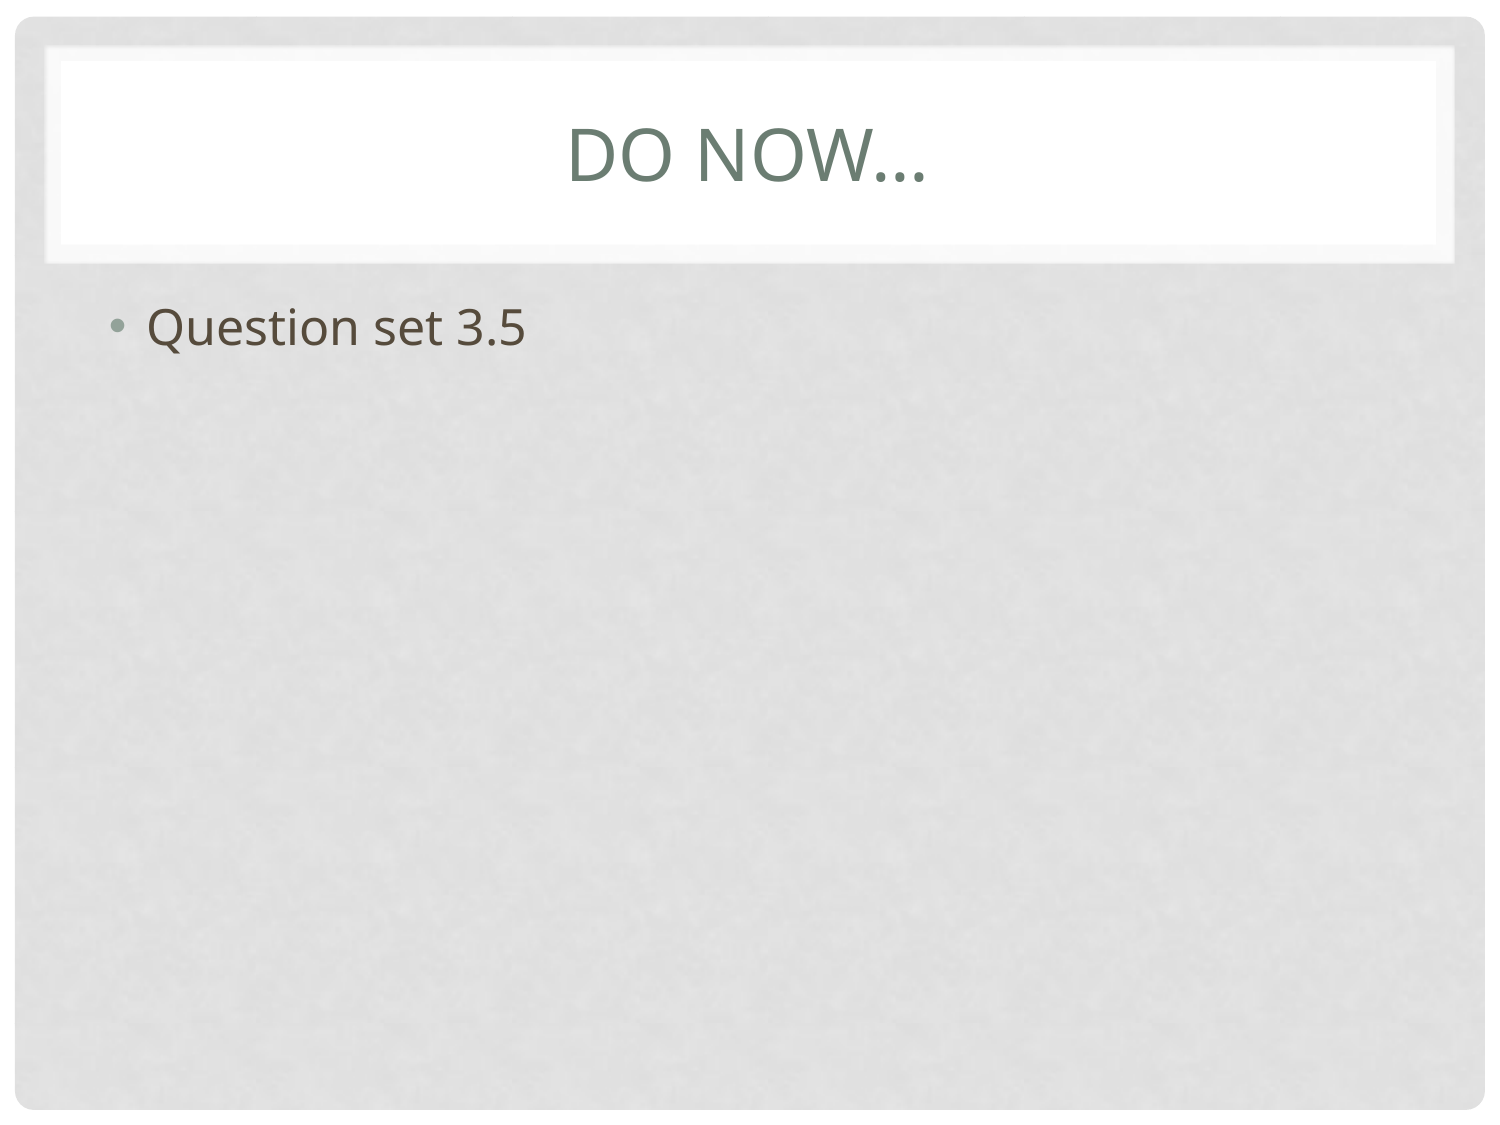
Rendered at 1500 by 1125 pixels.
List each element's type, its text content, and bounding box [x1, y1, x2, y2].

list Question set 3.5 [75, 287, 1425, 1005]
title Do now… [69, 66, 1425, 238]
